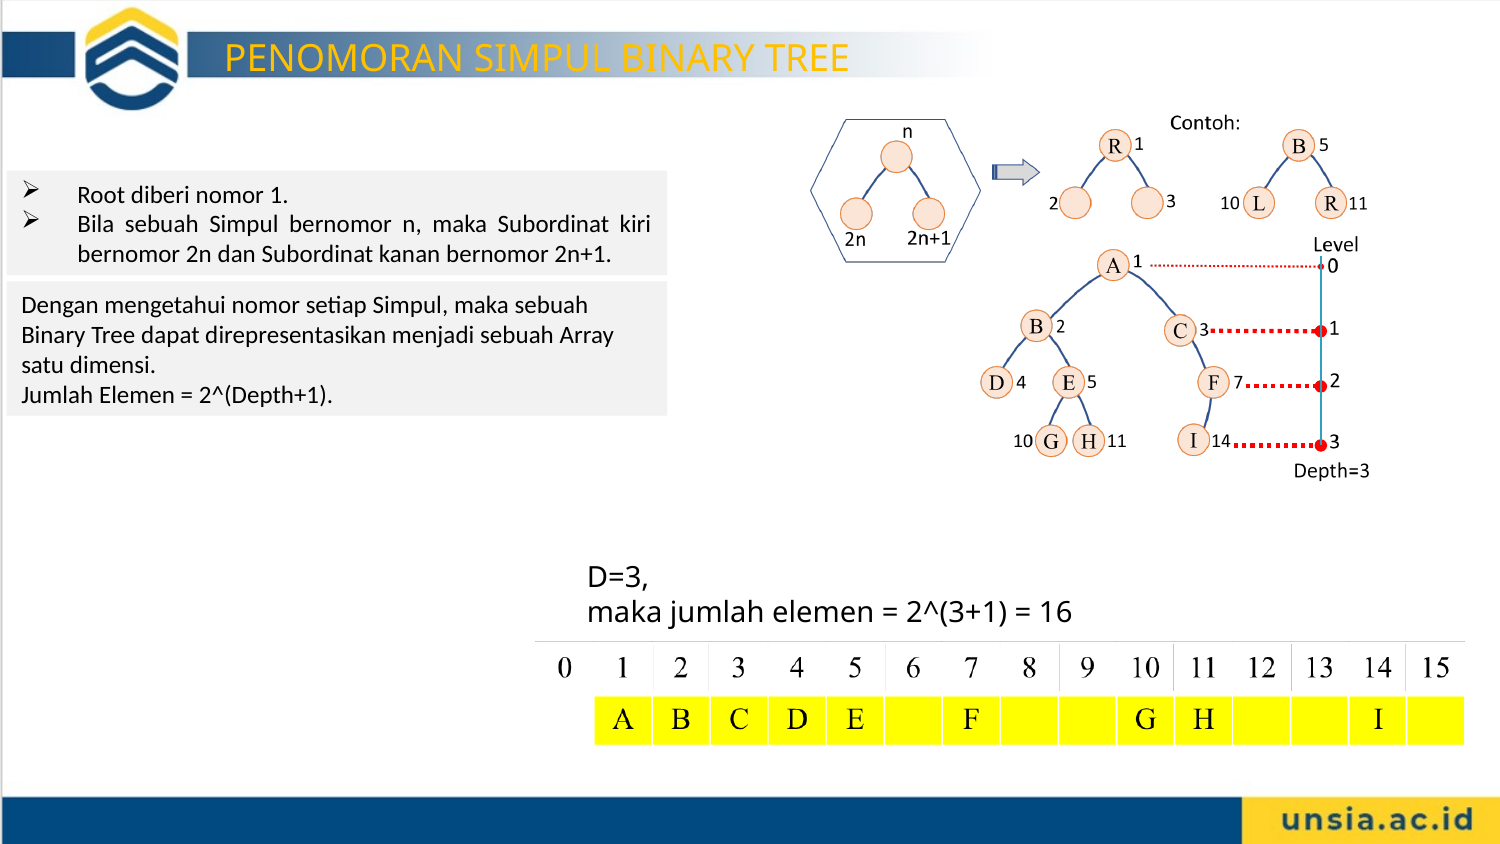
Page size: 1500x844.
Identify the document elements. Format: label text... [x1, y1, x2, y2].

text_box Dengan mengetahui nomor setiap Simpul, maka sebuah Binary Tree dapat direpresentasikan menjadi sebuah Array satu dimensi. Jumlah Elemen = 2^(Depth+1). [6, 281, 668, 416]
text_box D=3, maka jumlah elemen = 2^(3+1) = 16 [572, 550, 1088, 636]
picture [0, 0, 1500, 844]
text_box PENOMORAN SIMPUL BINARY TREE [209, 26, 866, 87]
text_box Root diberi nomor 1. Bila sebuah Simpul bernomor n, maka Subordinat kiri bernomor 2n dan Subordinat kanan bernomor 2n+1. [6, 170, 668, 276]
